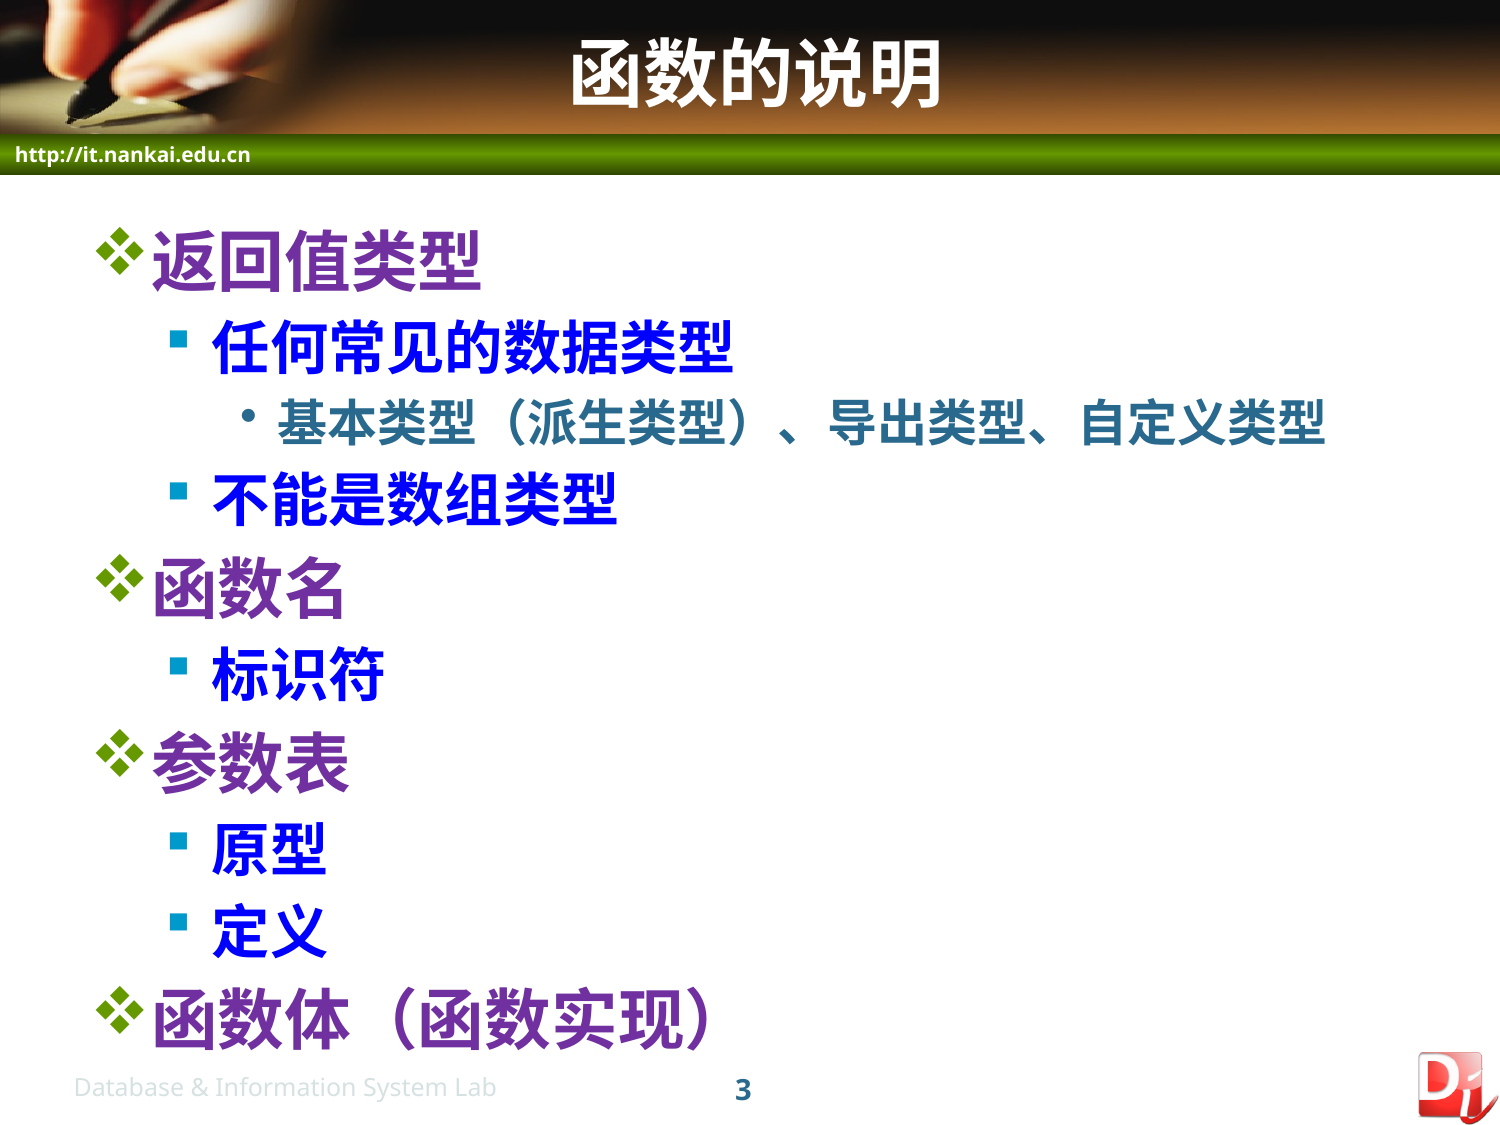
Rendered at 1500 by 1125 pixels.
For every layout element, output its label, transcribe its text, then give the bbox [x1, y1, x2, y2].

title 函数的说明 [74, 24, 1438, 118]
picture [0, 0, 1500, 134]
list 返回值类型 任何常见的数据类型 基本类型（派生类型）、导出类型、自定义类型 不能是数组类型 函数名 标识符 参数表 原型 定义 函数体（函数实现） [74, 212, 1413, 1038]
footer Database & Information System Lab [58, 1064, 598, 1114]
picture [1417, 1052, 1500, 1125]
slide_number 3 [607, 1063, 880, 1112]
